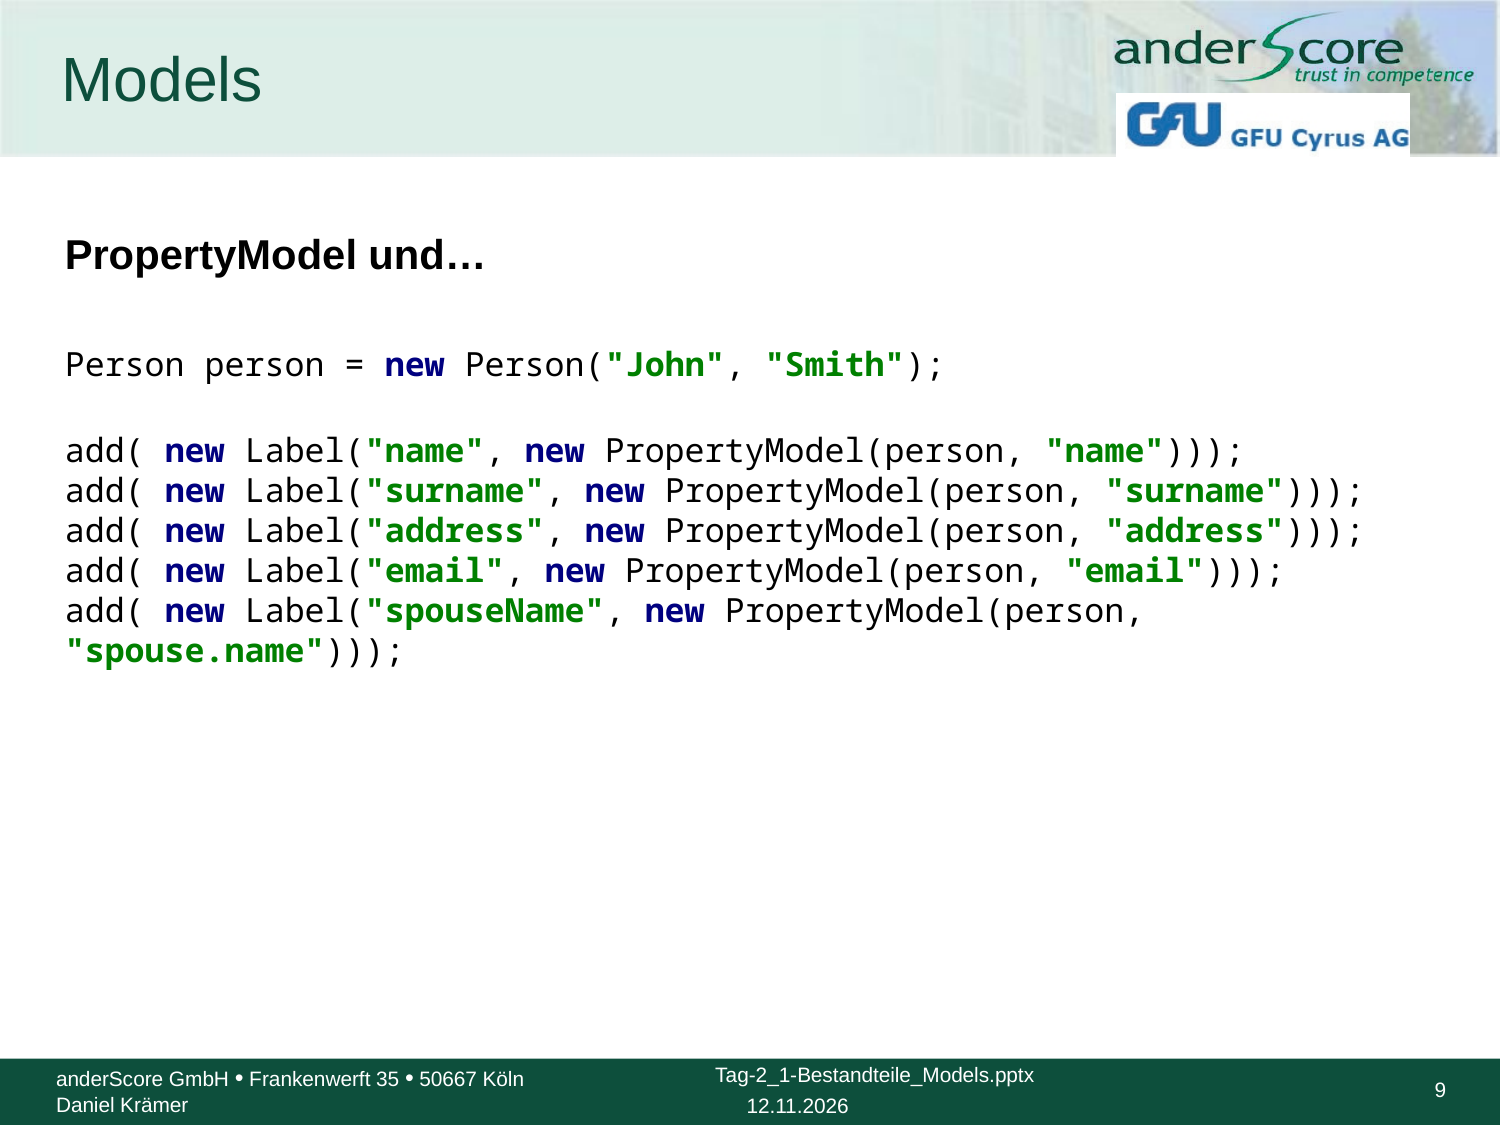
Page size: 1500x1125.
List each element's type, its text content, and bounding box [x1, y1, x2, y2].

list PropertyModel und… Person person = new Person("John", "Smith"); add( new Label("name", new PropertyModel(person, "name"))); add( new Label("surname", new PropertyModel(person, "surname"))); add( new Label("address", new PropertyModel(person, "address"))); add( new Label("email", new PropertyModel(person, "email"))); add( new Label("spouseName", new PropertyModel(person, "spouse.name"))); [49, 219, 1460, 1012]
picture [0, 0, 1500, 157]
title Models [46, 23, 975, 140]
